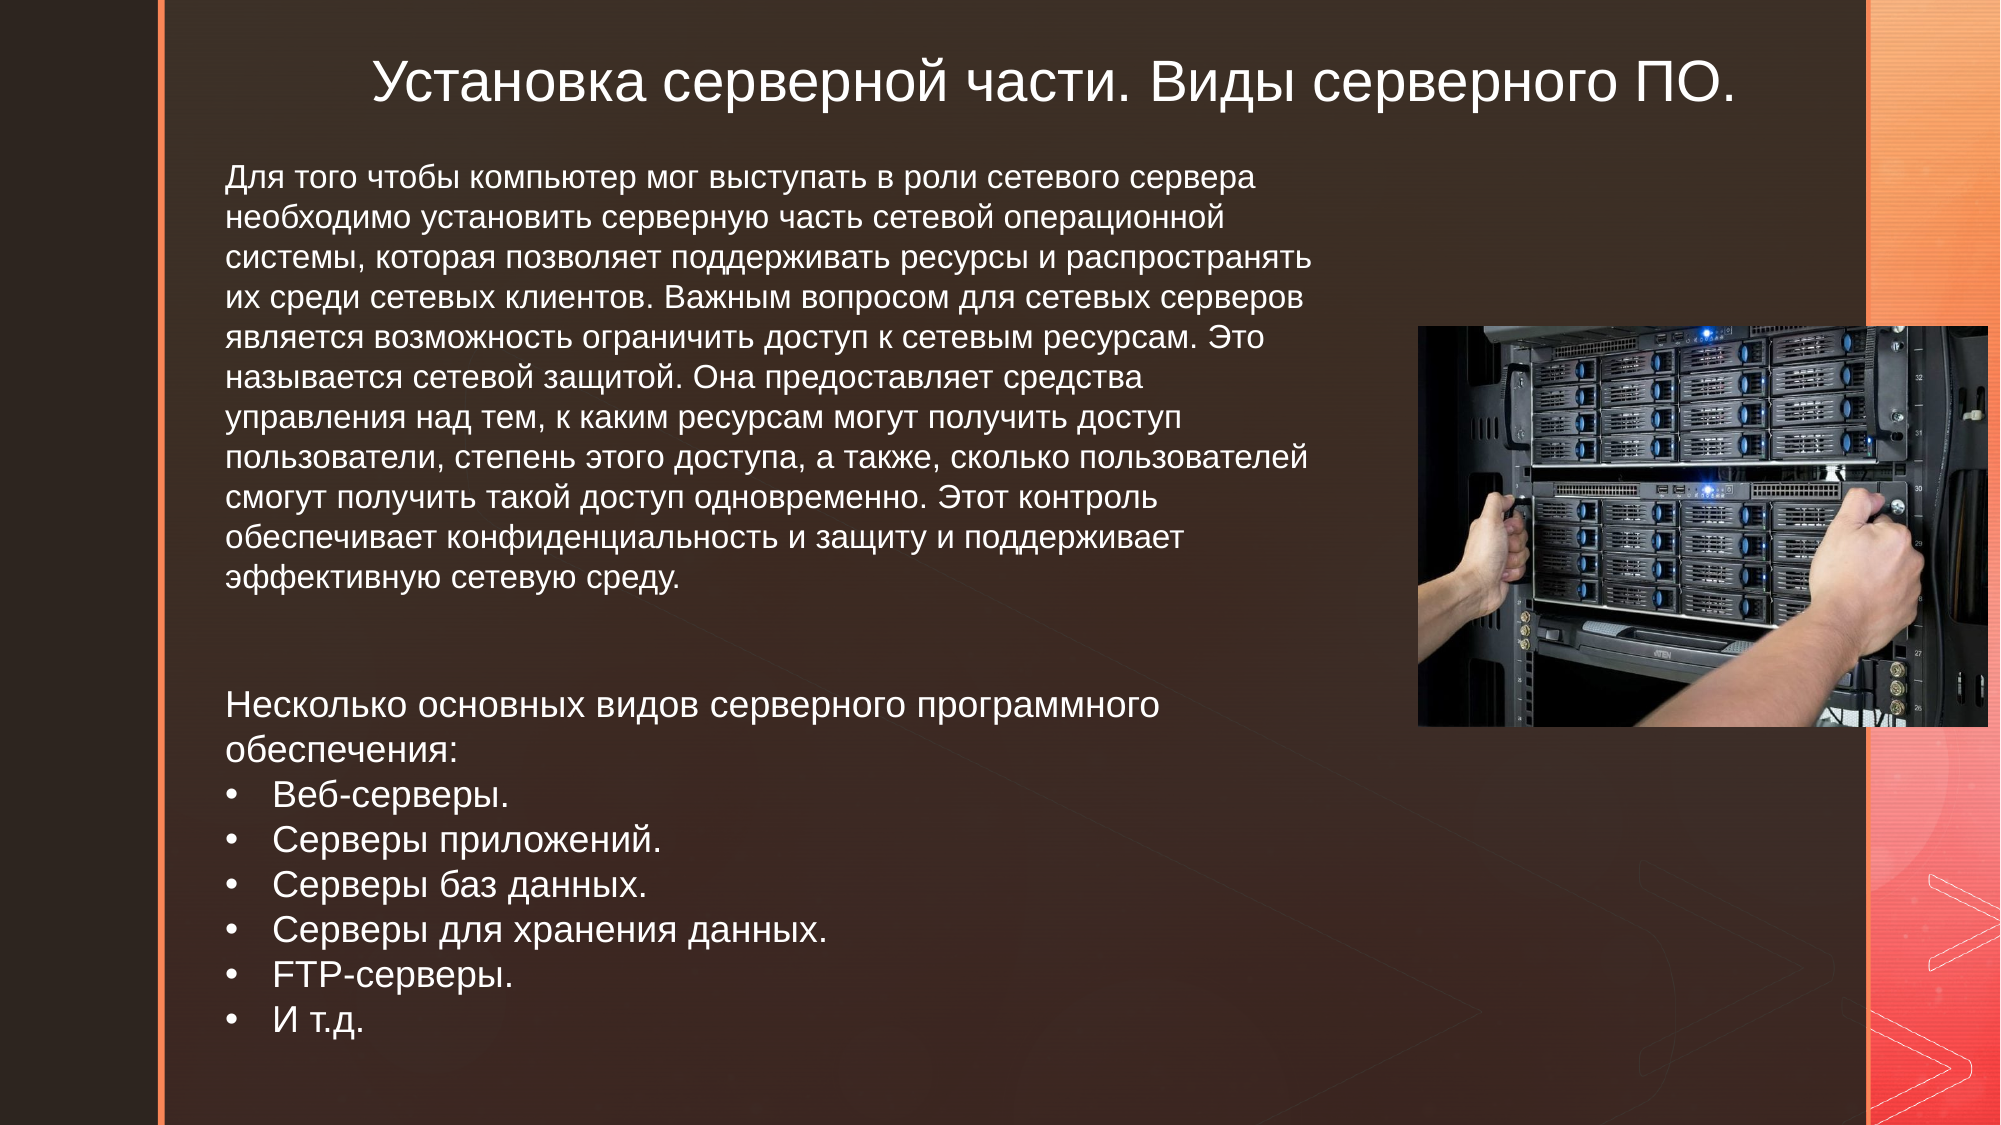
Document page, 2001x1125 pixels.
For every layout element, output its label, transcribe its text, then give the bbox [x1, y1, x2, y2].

picture [1418, 0, 2001, 1125]
text_box Для того чтобы компьютер мог выступать в роли сетевого сервера необходимо установить серверную часть сетевой операционной системы, которая позволяет поддерживать ресурсы и распространять их среди сетевых клиентов. Важным вопросом для сетевых серверов является возможность ограничить доступ к сетевым ресурсам. Это называется сетевой защитой. Она предоставляет средства управления над тем, к каким ресурсам могут получить доступ пользователи, степень этого доступа, а также, сколько пользователей смогут получить такой доступ одновременно. Этот контроль обеспечивает конфиденциальность и защиту и поддерживает эффективную сетевую среду. [210, 148, 1341, 603]
text_box Установка серверной части. Виды серверного ПО. [356, 35, 1755, 121]
text_box Несколько основных видов серверного программного обеспечения: Веб-серверы. Серверы приложений. Серверы баз данных. Серверы для хранения данных. FTP-серверы. И т.д. [210, 673, 1341, 1048]
